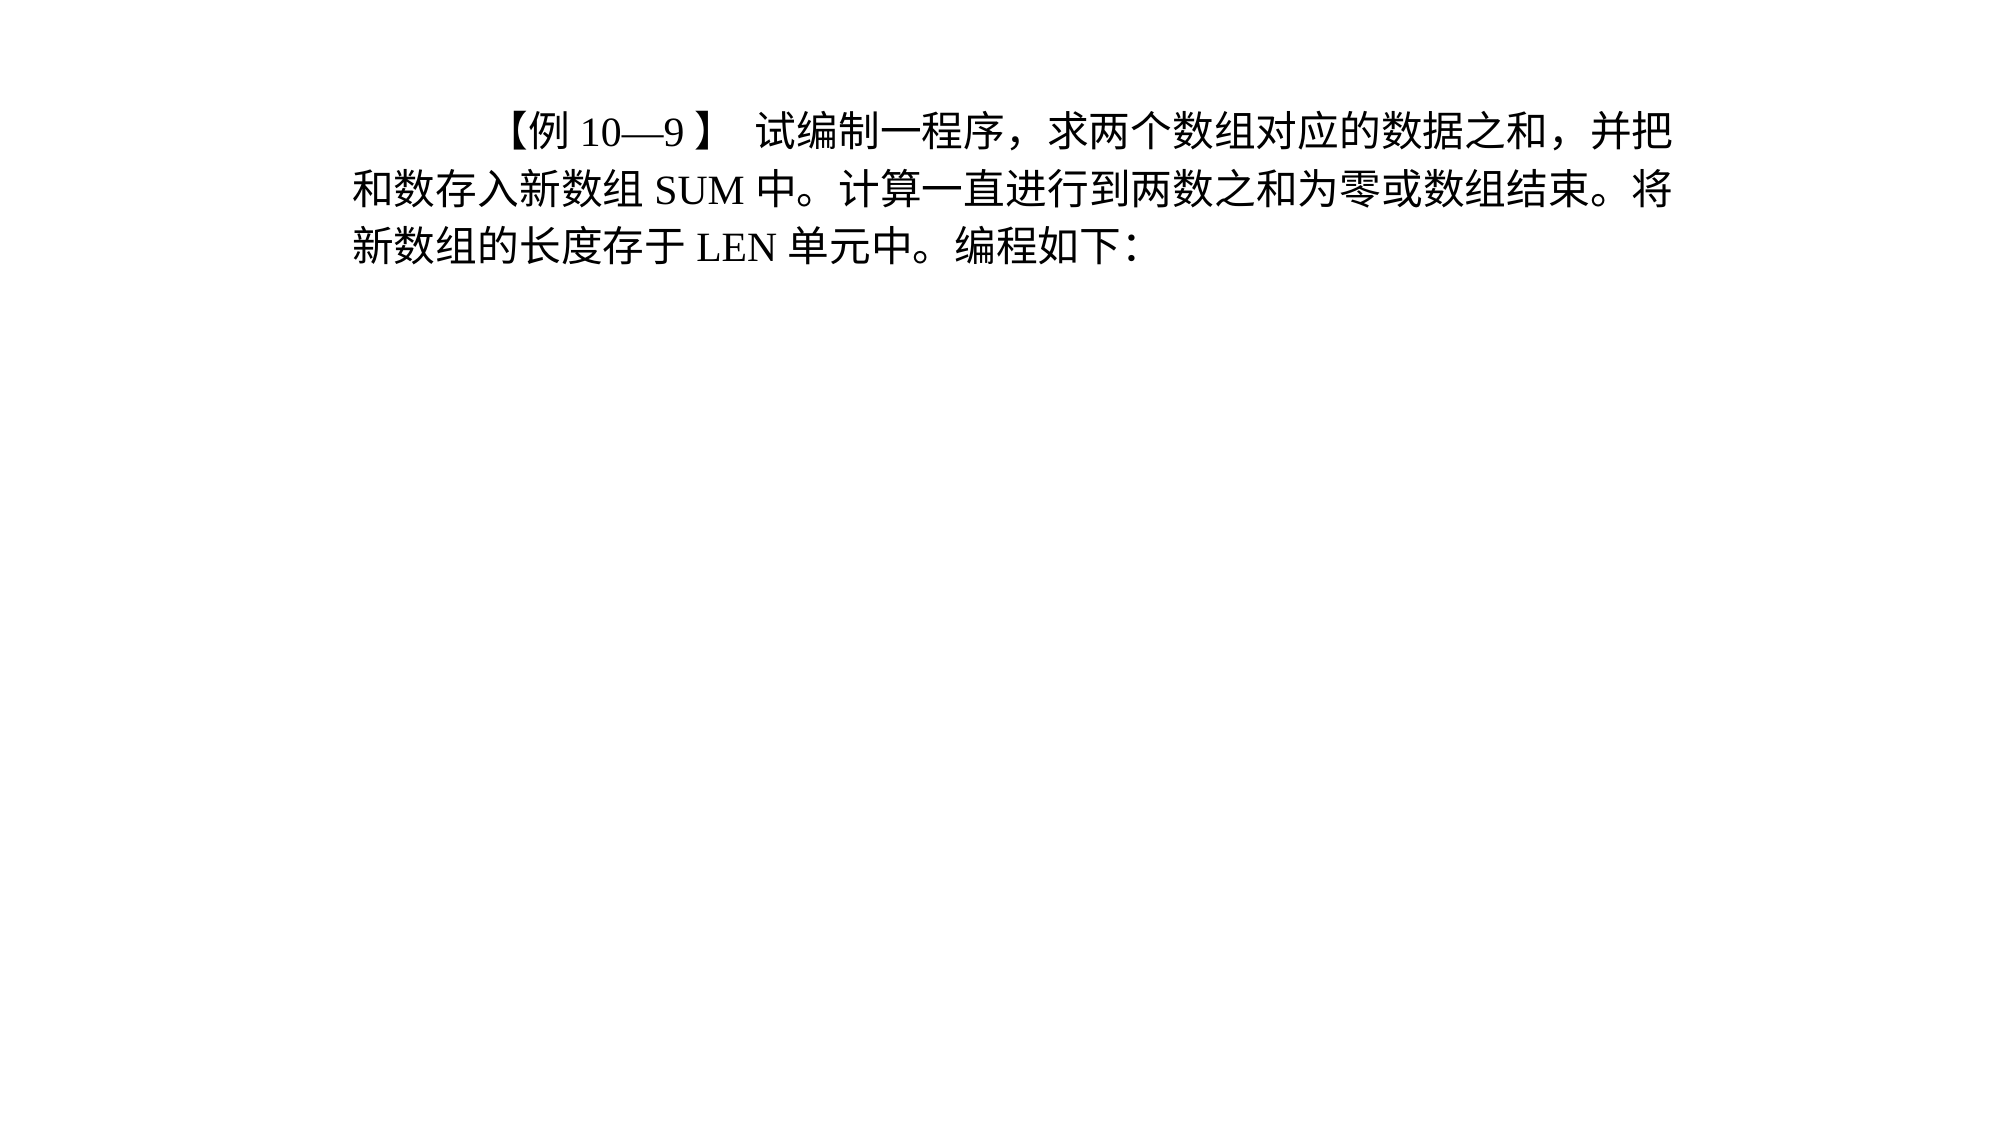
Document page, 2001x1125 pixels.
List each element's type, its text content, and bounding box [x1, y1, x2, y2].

text_box 【例10—9】 试编制一程序，求两个数组对应的数据之和，并把和数存入新数组SUM中。计算一直进行到两数之和为零或数组结束。将新数组的长度存于LEN单元中。编程如下： [337, 90, 1700, 278]
